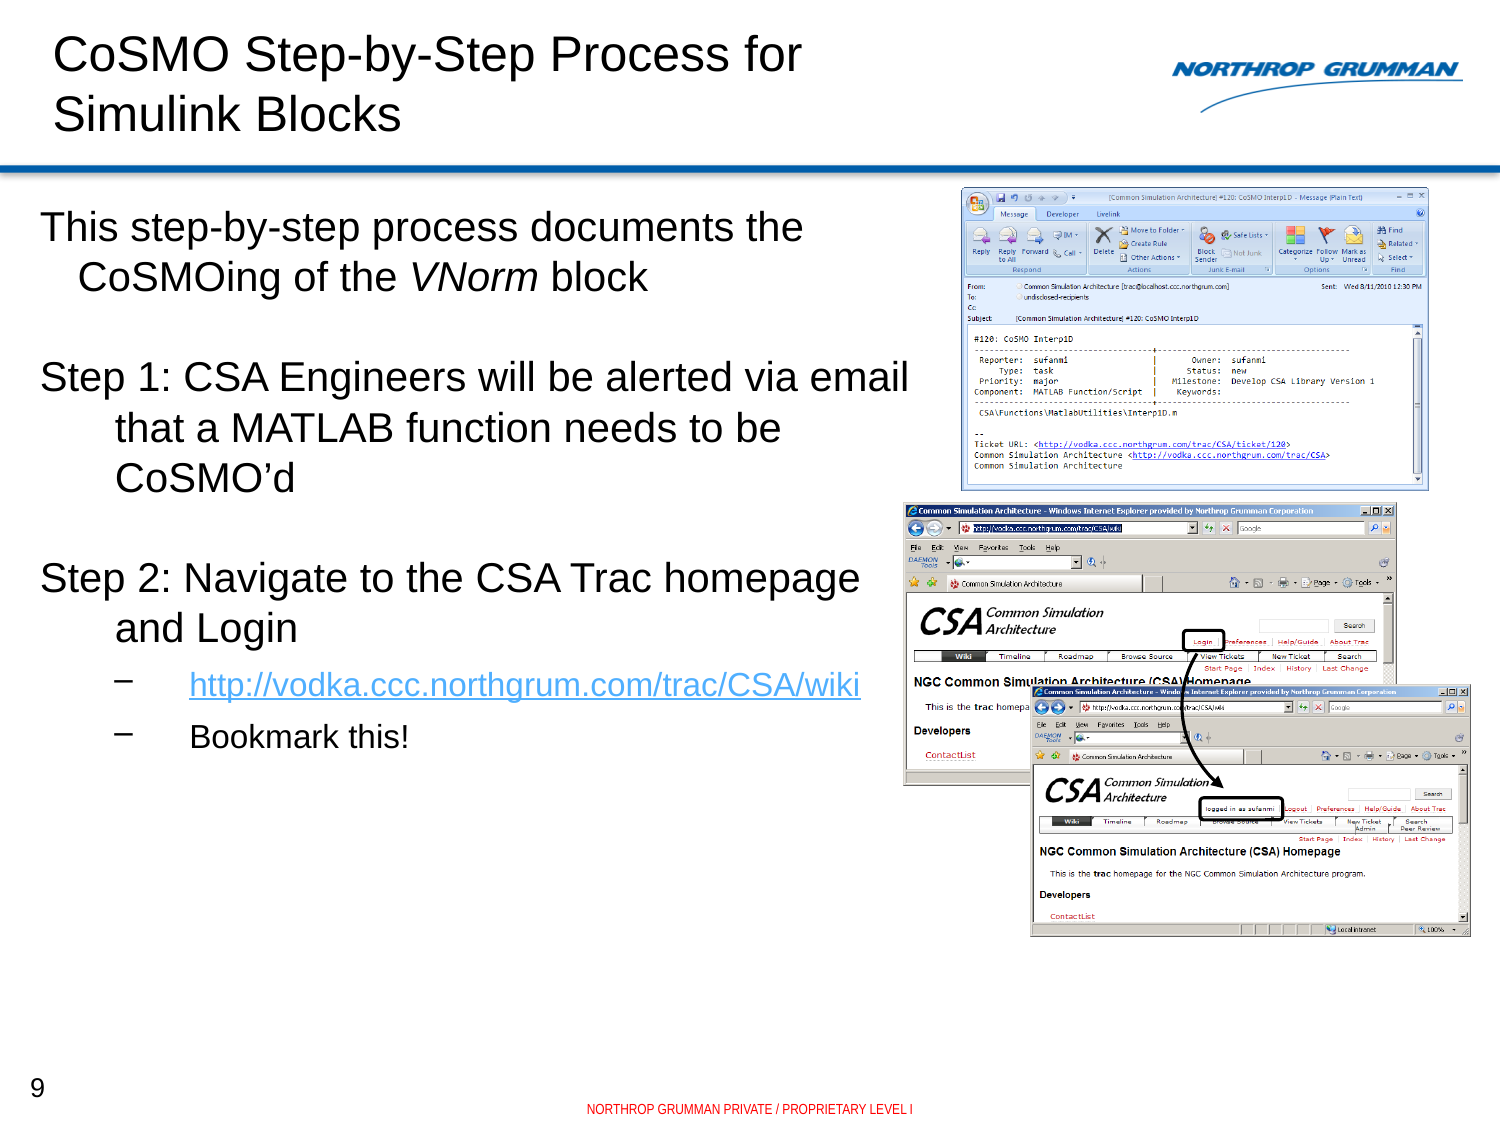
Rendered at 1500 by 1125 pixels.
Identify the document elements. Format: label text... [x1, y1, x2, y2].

picture [903, 502, 1471, 937]
picture [1172, 62, 1463, 113]
title CoSMO Step-by-Step Process for Simulink Blocks [37, 12, 1126, 151]
picture [961, 187, 1430, 491]
slide_number 9 [4, 1062, 71, 1112]
footer NORTHROP GRUMMAN PRIVATE / PROPRIETARY LEVEL I [417, 1092, 1083, 1125]
list This step-by-step process documents the CoSMOing of the VNorm block Step 1: CSA Engineers will be alerted via email that a MATLAB function needs to be CoSMO’d Step 2: Navigate to the CSA Trac homepage and Login http://vodka.ccc.northgrum.com/trac/CSA/wiki Bookmark this! [24, 192, 947, 1057]
